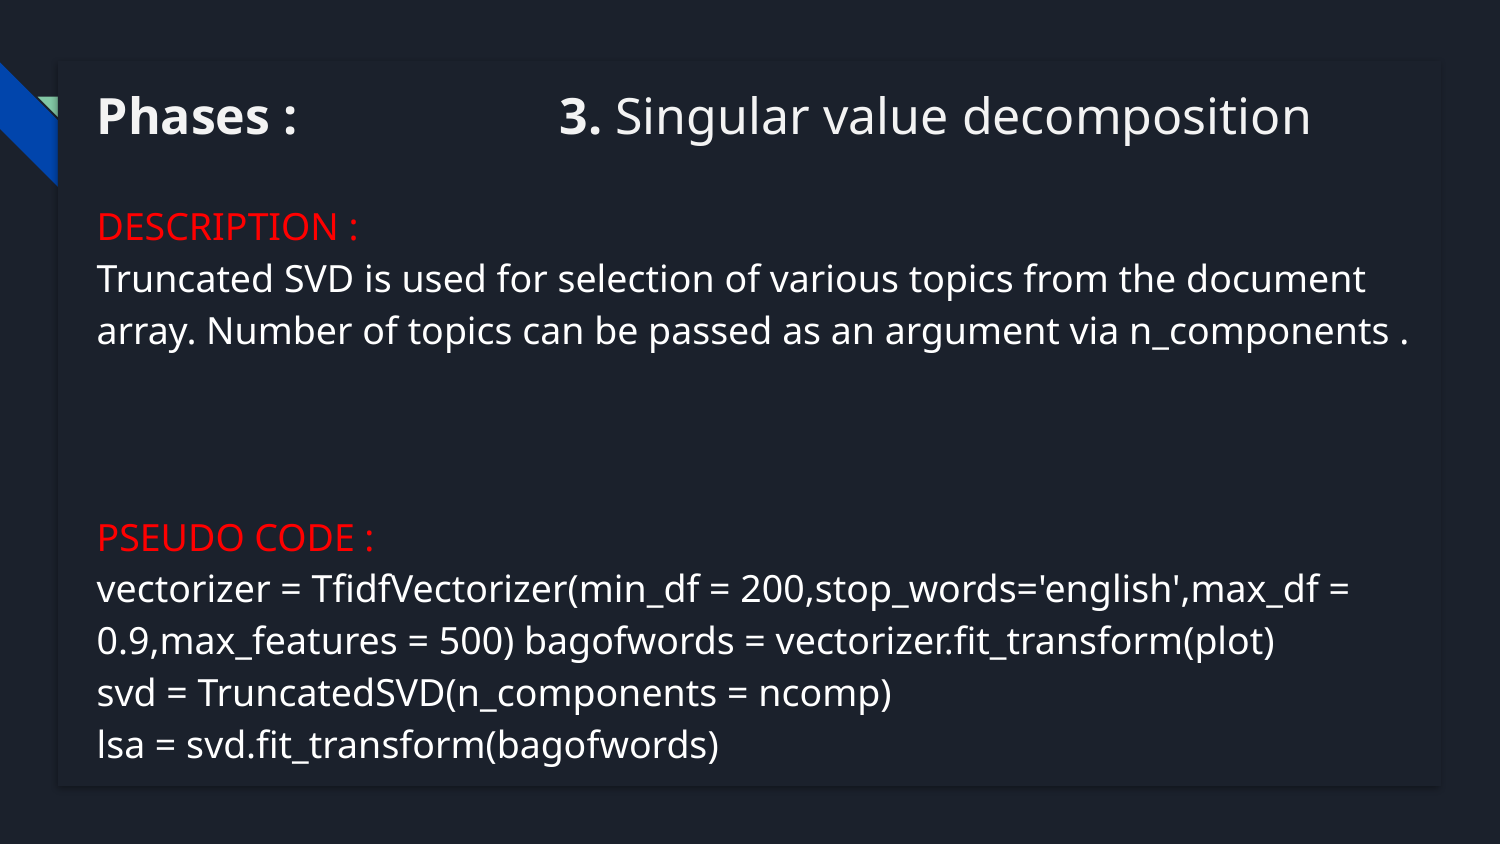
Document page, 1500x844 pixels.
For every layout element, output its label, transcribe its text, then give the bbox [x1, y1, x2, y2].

list Phases : 3. Singular value decomposition DESCRIPTION : Truncated SVD is used for selection of various topics from the document array. Number of topics can be passed as an argument via n_components . PSEUDO CODE : vectorizer = TfidfVectorizer(min_df = 200,stop_words='english',max_df = 0.9,max_features = 500) bagofwords = vectorizer.fit_transform(plot) svd = TruncatedSVD(n_components = ncomp) lsa = svd.fit_transform(bagofwords) [57, 60, 1442, 786]
